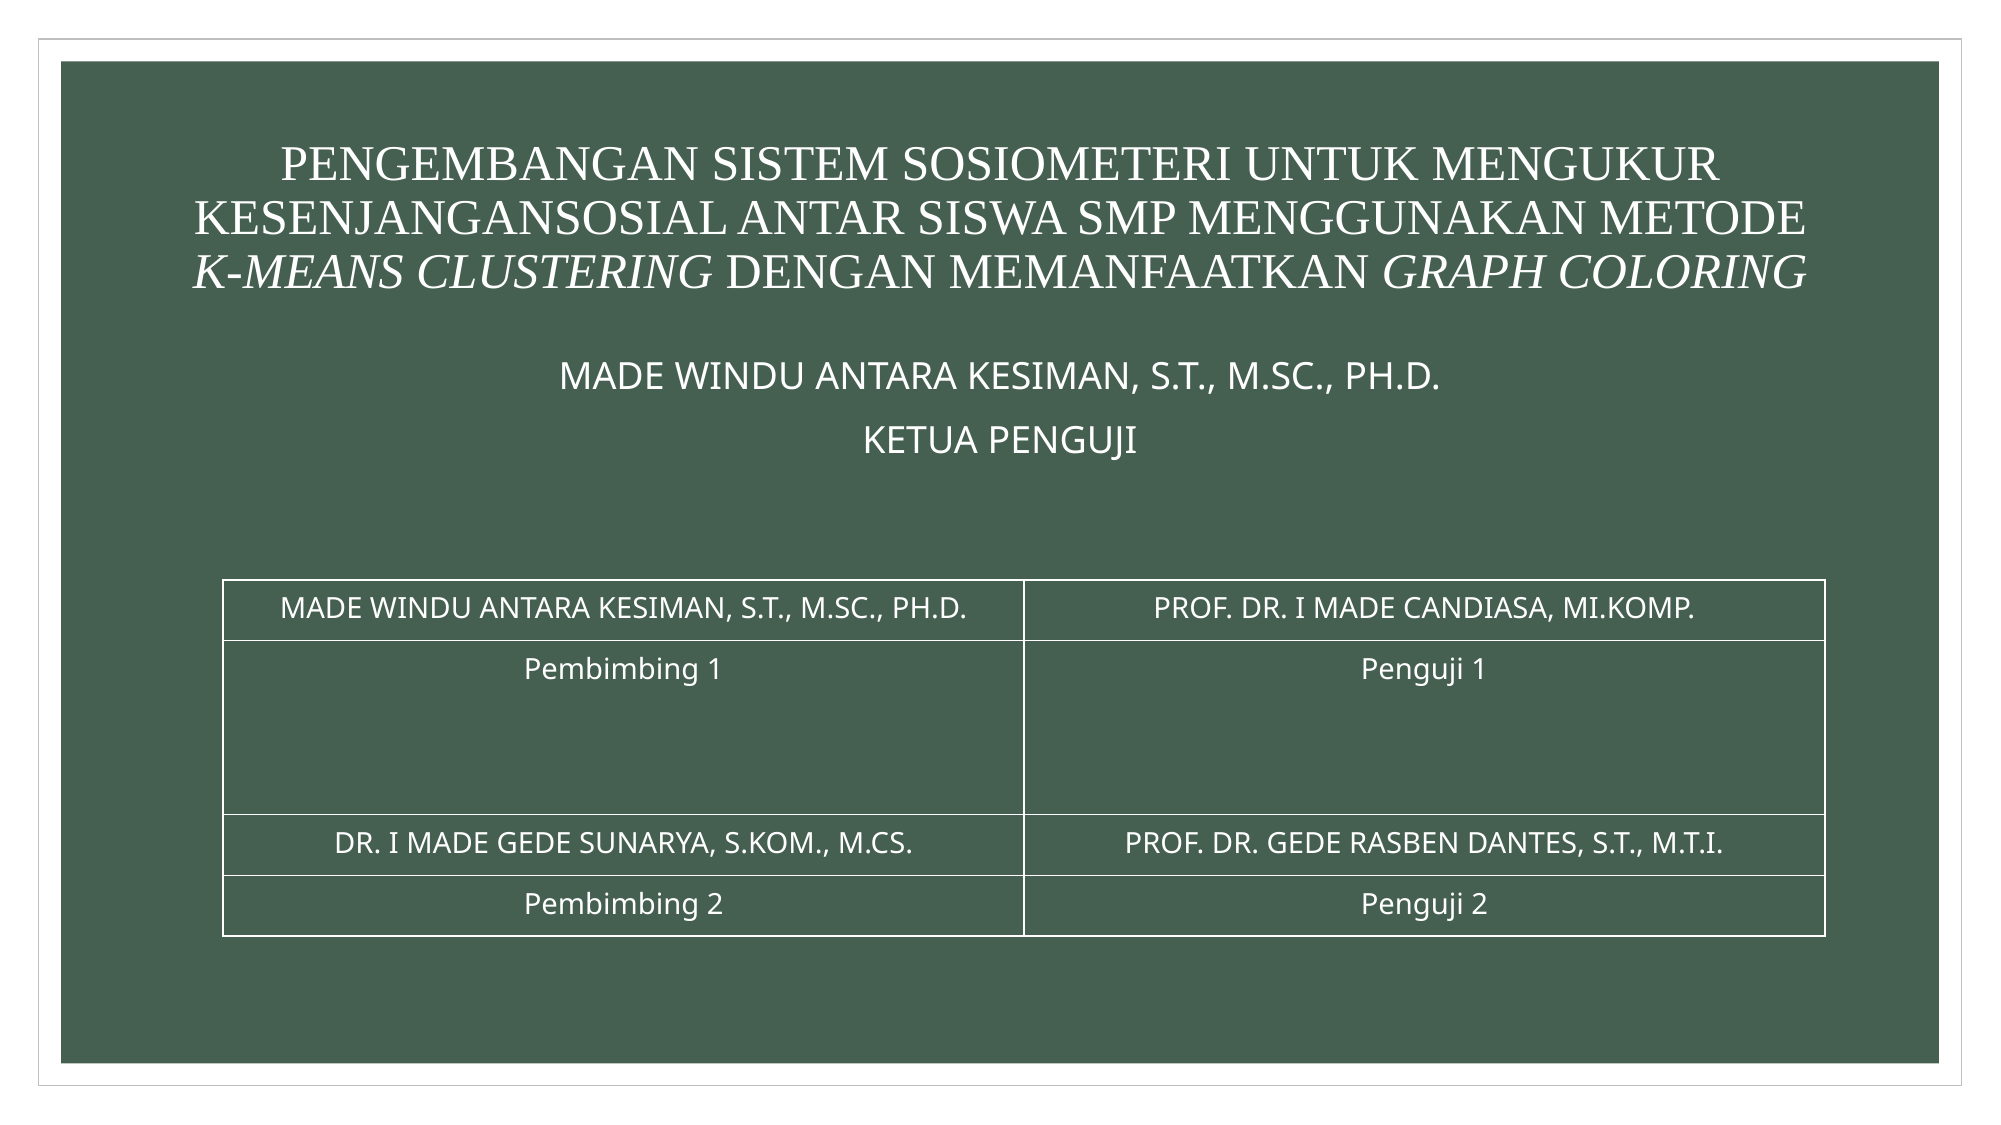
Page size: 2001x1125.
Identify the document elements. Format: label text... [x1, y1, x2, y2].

title PENGEMBANGAN SISTEM SOSIOMETERI UNTUK MENGUKUR KESENJANGANSOSIAL ANTAR SISWA SMP MENGGUNAKAN METODE K-MEANS CLUSTERING DENGAN MEMANFAATKAN GRAPH COLORING [174, 105, 1825, 331]
table_cell PROF. DR. GEDE RASBEN DANTES, S.T., M.T.I. [1025, 815, 1824, 875]
table_cell DR. I MADE GEDE SUNARYA, S.KOM., M.CS. [224, 815, 1023, 875]
list MADE WINDU ANTARA KESIMAN, S.T., M.SC., PH.D. KETUA PENGUJI [174, 345, 1825, 990]
table_header PROF. DR. I MADE CANDIASA, MI.KOMP. [1025, 581, 1824, 640]
table_header MADE WINDU ANTARA KESIMAN, S.T., M.SC., PH.D. [224, 581, 1023, 640]
table_cell Penguji 1 [1025, 641, 1824, 814]
table_cell Pembimbing 1 [224, 641, 1023, 814]
table_cell Penguji 2 [1025, 876, 1824, 935]
table_cell Pembimbing 2 [224, 876, 1023, 935]
